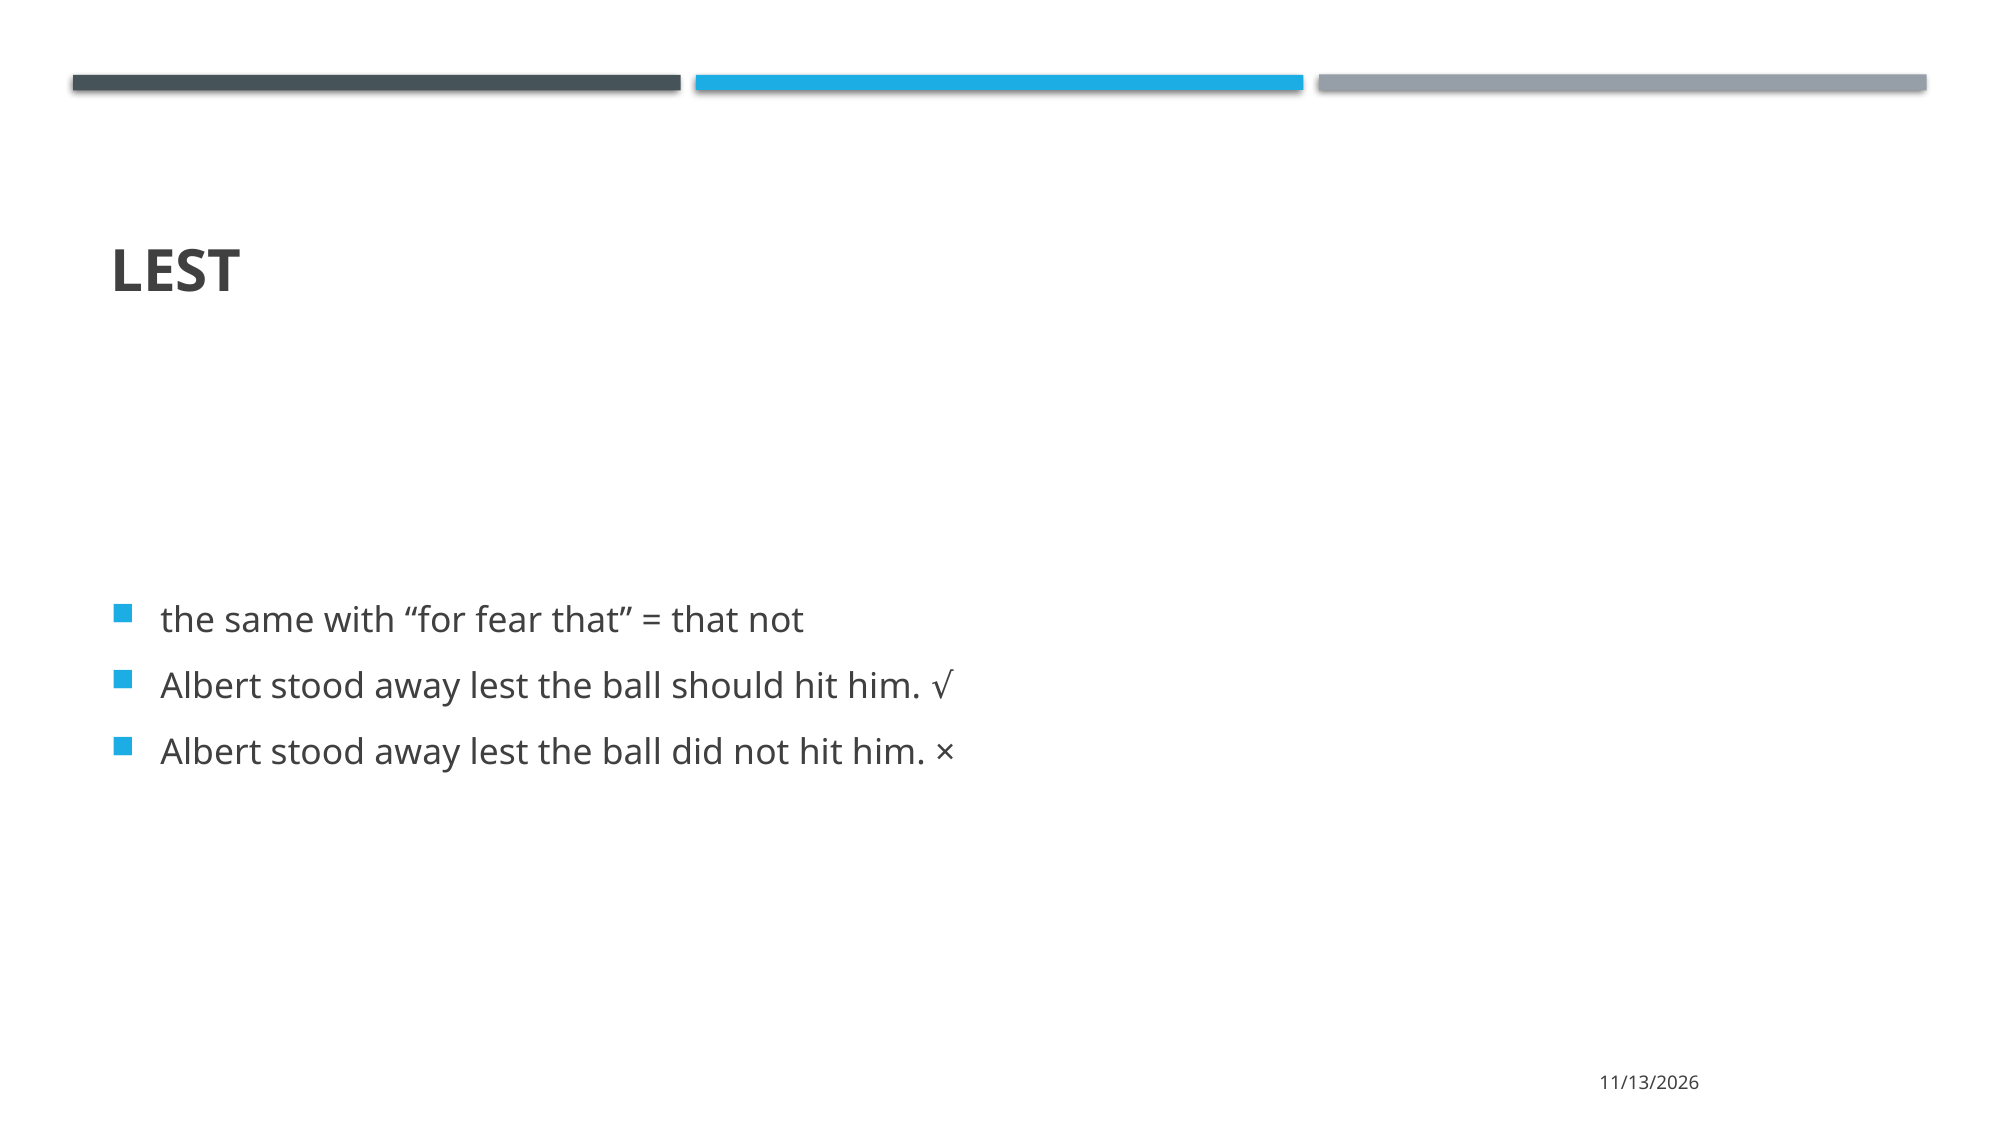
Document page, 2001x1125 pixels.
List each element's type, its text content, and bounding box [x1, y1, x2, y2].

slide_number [1247, 1053, 1715, 1114]
list the same with “for fear that” = that not Albert stood away lest the ball should hit him. √ Albert stood away lest the ball did not hit him. × [95, 383, 1905, 981]
title lest [95, 115, 1905, 311]
